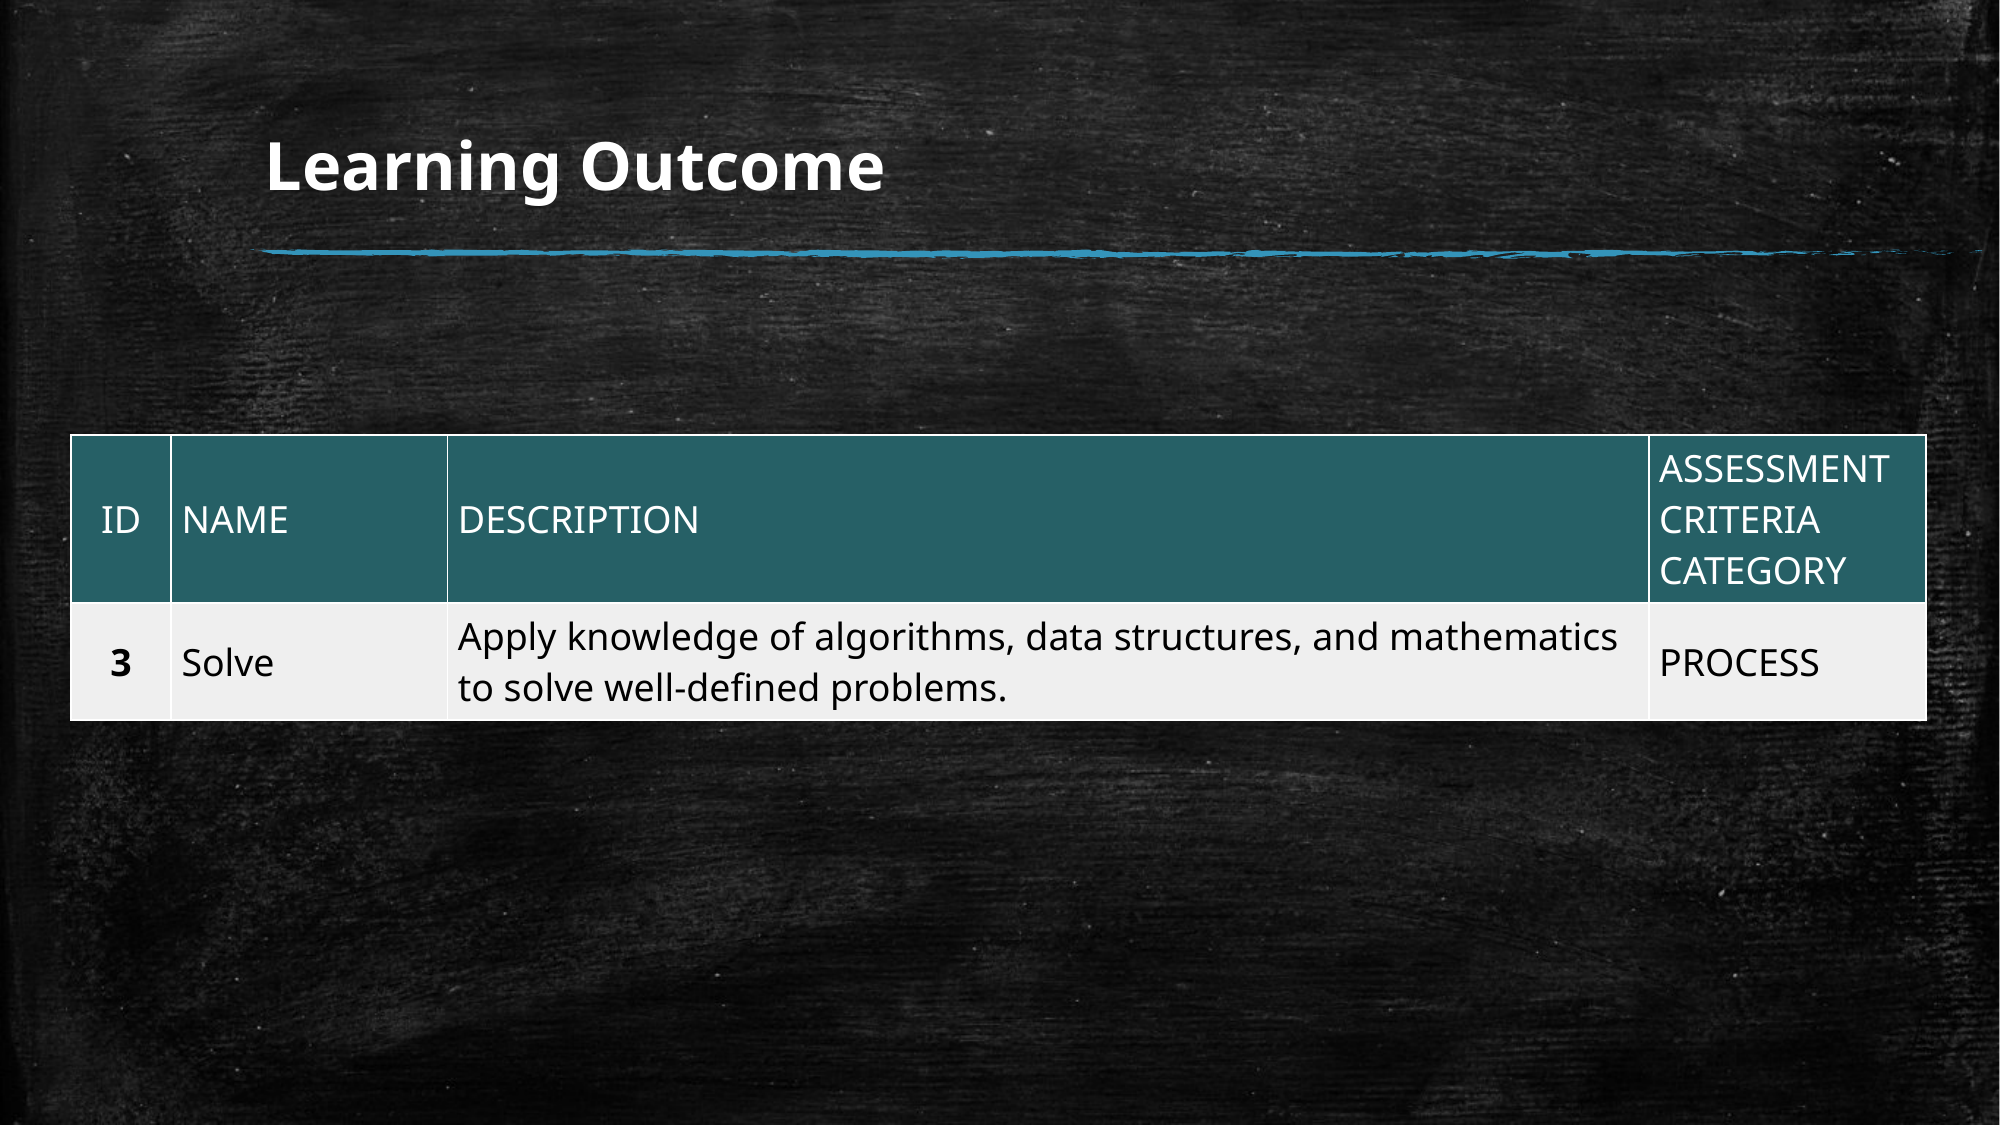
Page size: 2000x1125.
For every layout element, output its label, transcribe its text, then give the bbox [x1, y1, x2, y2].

title Learning Outcome [249, 45, 1750, 213]
table_cell PROCESS [1650, 604, 1925, 719]
table_cell Solve [172, 604, 447, 719]
table_cell Apply knowledge of algorithms, data structures, and mathematics to solve well-defined problems. [448, 604, 1648, 719]
table_header ASSESSMENT CRITERIA CATEGORY [1650, 436, 1925, 602]
table_header NAME [172, 436, 447, 602]
table_header ID [72, 436, 170, 602]
table_header DESCRIPTION [448, 436, 1648, 602]
table_cell 3 [72, 604, 170, 719]
